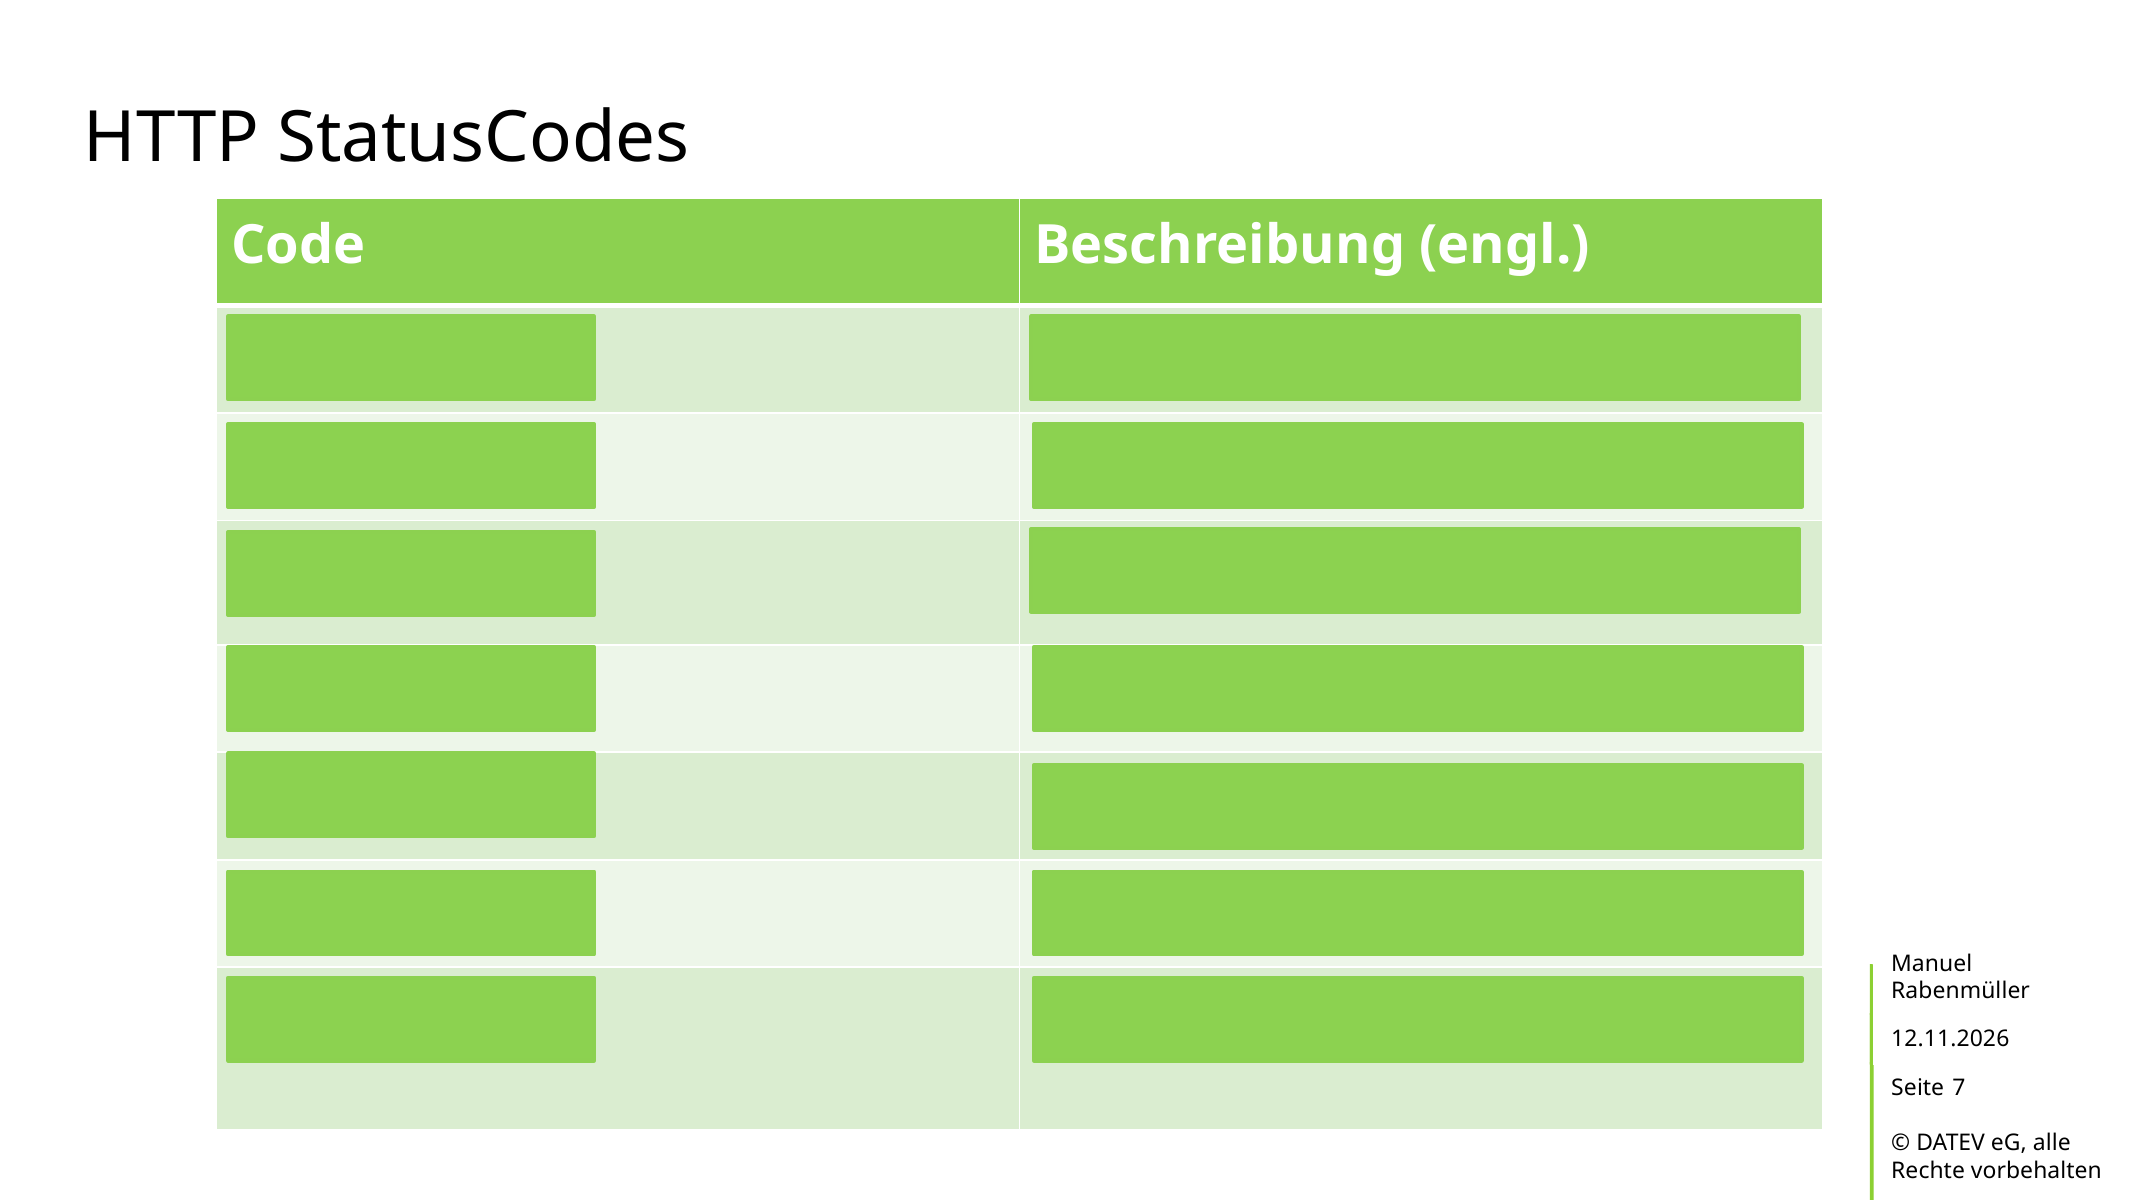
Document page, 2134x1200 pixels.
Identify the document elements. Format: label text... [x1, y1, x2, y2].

title HTTP StatusCodes [62, 33, 1788, 234]
table_cell 404 [217, 414, 1019, 520]
table_cell I’m a teapot (HTCPCP) [1020, 968, 1822, 1129]
table_cell 403 [217, 521, 1019, 644]
text_box [1032, 422, 1804, 509]
text_box [226, 976, 596, 1063]
table_cell 418 [217, 968, 1019, 1129]
table_header Code [217, 199, 1019, 303]
table_cell 307 [217, 861, 1019, 966]
footer Manuel Rabenmüller [1869, 964, 2134, 1015]
text_box [1032, 645, 1804, 732]
text_box [226, 530, 596, 617]
table_cell Unavailable For Legal Reasons [1020, 753, 1822, 859]
table_cell Not Found [1020, 414, 1822, 520]
slide_number 7 [1952, 1065, 2047, 1106]
text_box [226, 870, 596, 956]
table_cell 451 [217, 753, 1019, 859]
table_cell 500 [217, 646, 1019, 751]
table_header Beschreibung (engl.) [1020, 199, 1822, 303]
table_cell 200 [217, 308, 1019, 412]
text_box [226, 645, 596, 732]
text_box [226, 314, 596, 401]
text_box [226, 751, 596, 838]
text_box [1032, 976, 1804, 1063]
table_cell Temporary Redirect [1020, 861, 1822, 966]
table_cell Forbidden [1020, 521, 1822, 644]
table_cell Internal Server Error [1020, 646, 1822, 751]
text_box [1032, 870, 1804, 956]
text_box [1032, 763, 1804, 850]
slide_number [1869, 1015, 2134, 1065]
text_box [1029, 314, 1801, 401]
text_box [226, 422, 596, 509]
picture [1869, 1065, 2134, 1200]
text_box [1029, 527, 1801, 614]
table_cell OK [1020, 308, 1822, 412]
